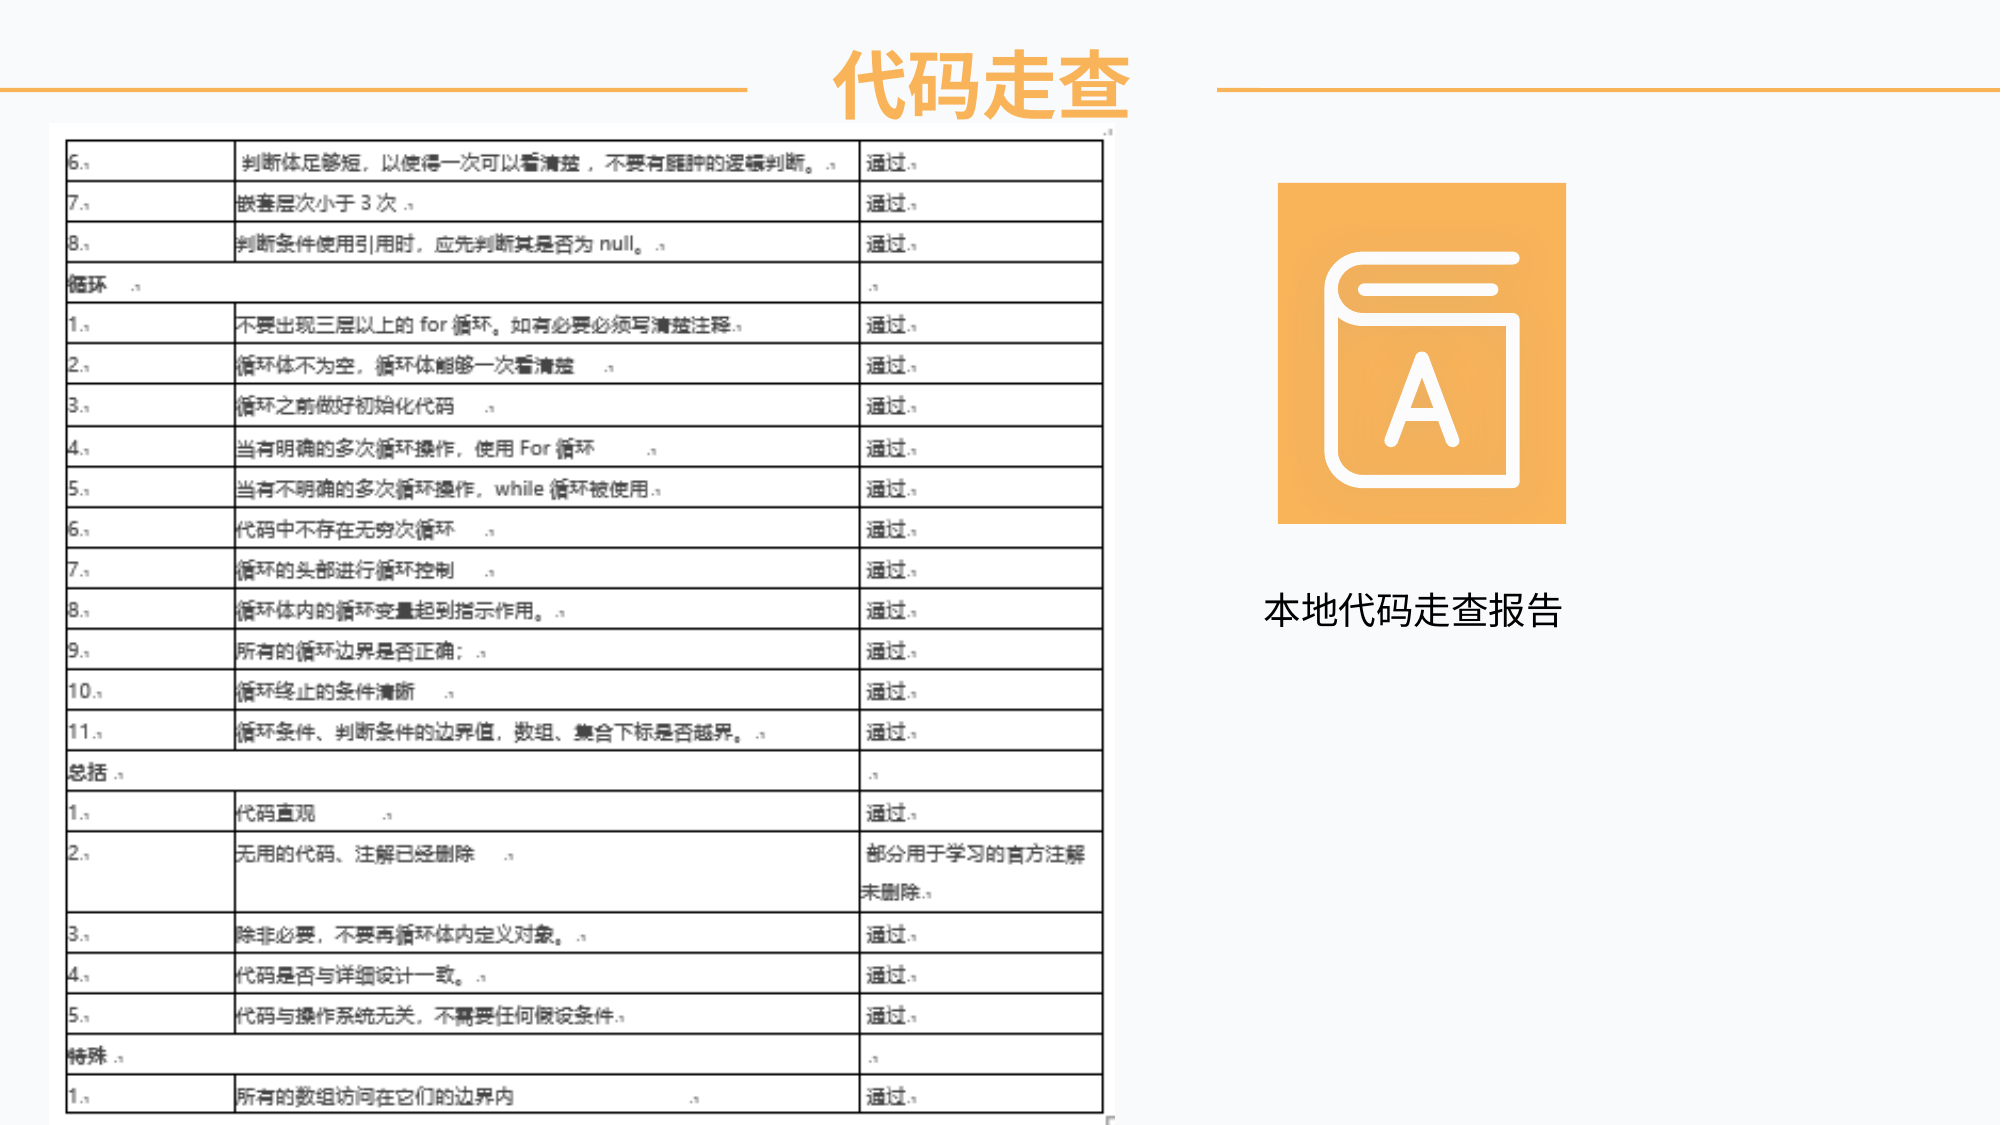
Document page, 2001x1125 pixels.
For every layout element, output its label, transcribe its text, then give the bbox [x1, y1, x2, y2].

text_box 代码走查 [747, 30, 1217, 136]
picture [48, 123, 1115, 1125]
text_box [1277, 182, 1567, 525]
text_box 本地代码走查报告 [1252, 579, 1575, 640]
